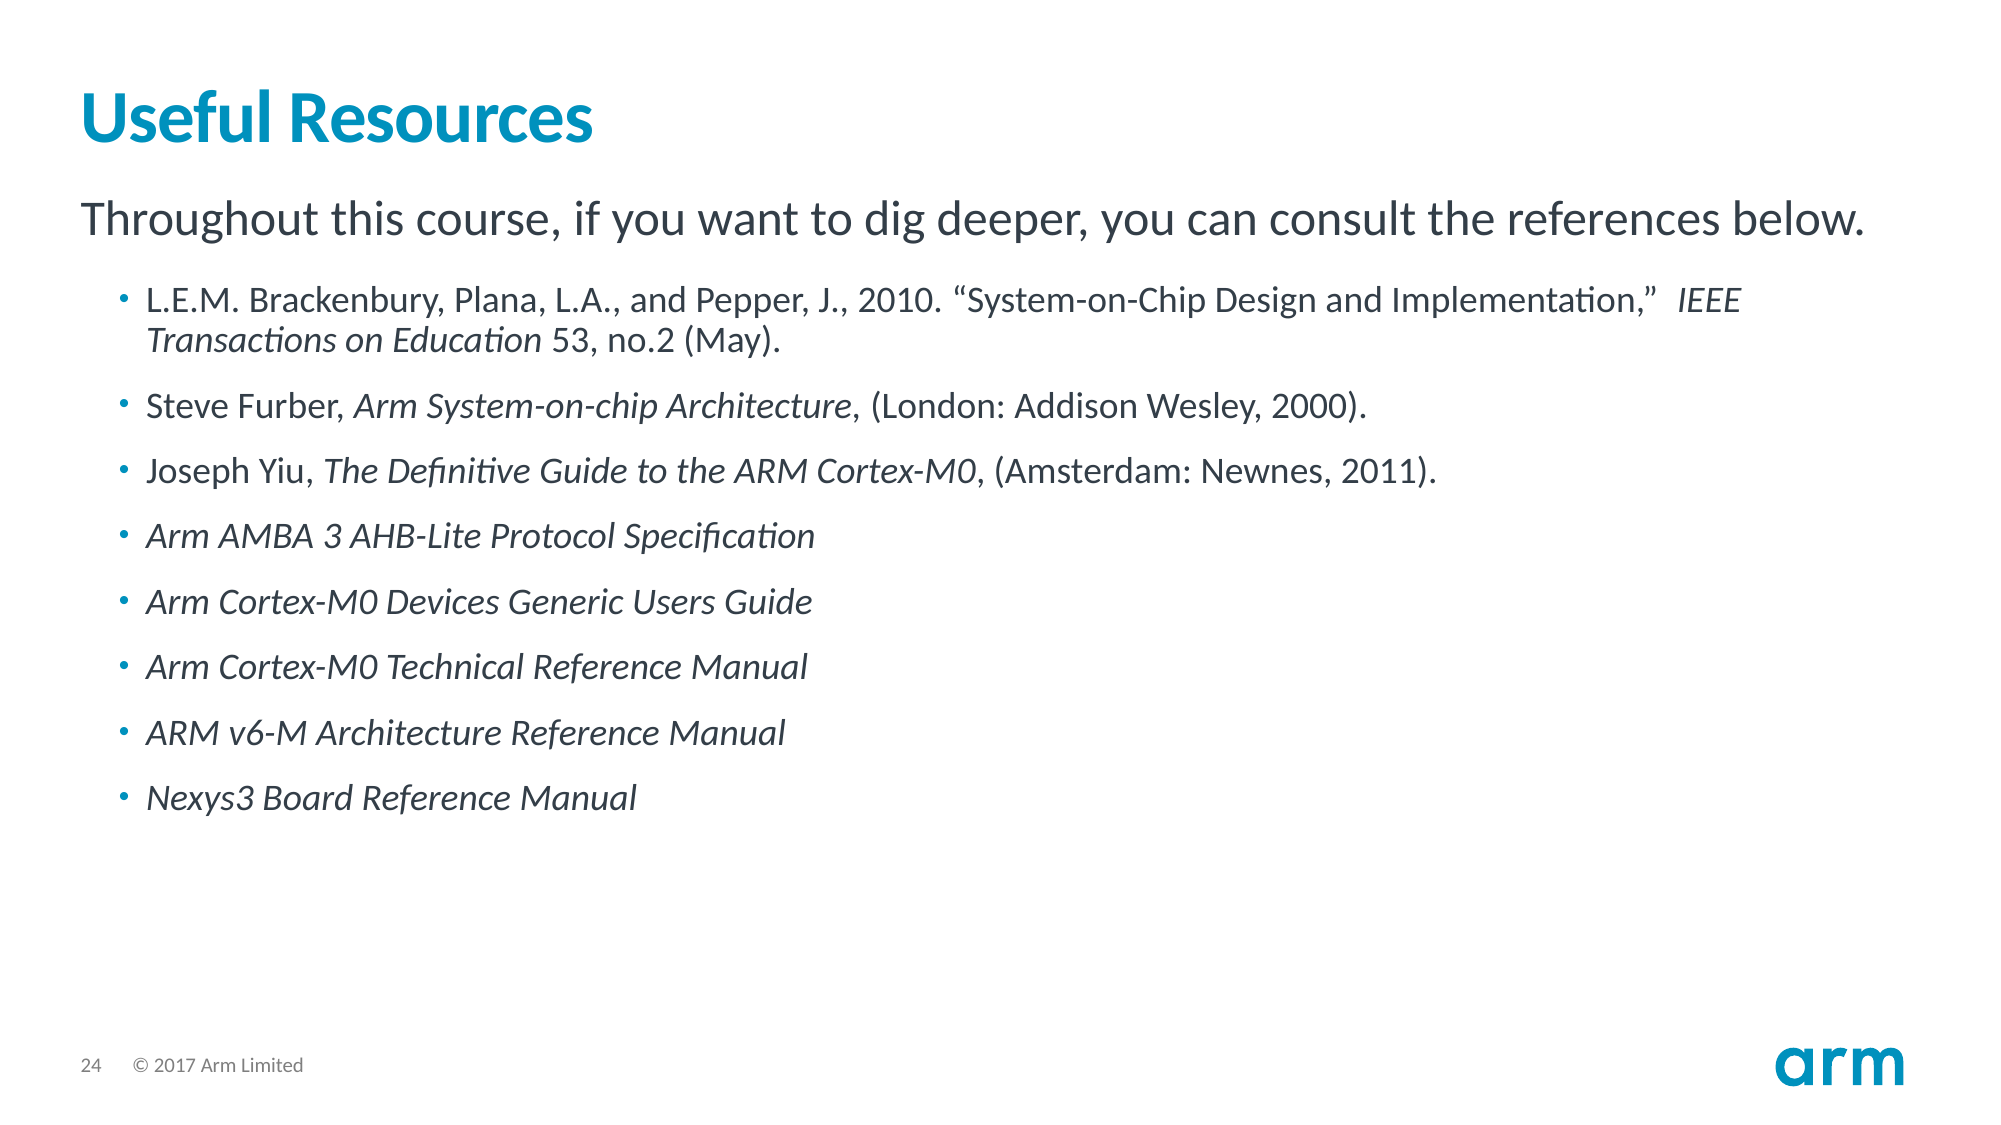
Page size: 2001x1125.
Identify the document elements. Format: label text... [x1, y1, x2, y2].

list Throughout this course, if you want to dig deeper, you can consult the references below. L.E.M. Brackenbury, Plana, L.A., and Pepper, J., 2010. “System-on-Chip Design and Implementation,” IEEE Transactions on Education 53, no.2 (May). Steve Furber, Arm System-on-chip Architecture, (London: Addison Wesley, 2000). Joseph Yiu, The Definitive Guide to the ARM Cortex-M0, (Amsterdam: Newnes, 2011). Arm AMBA 3 AHB-Lite Protocol Specification Arm Cortex-M0 Devices Generic Users Guide Arm Cortex-M0 Technical Reference Manual ARM v6-M Architecture Reference Manual Nexys3 Board Reference Manual [80, 192, 1915, 940]
title Useful Resources [80, 48, 1915, 158]
